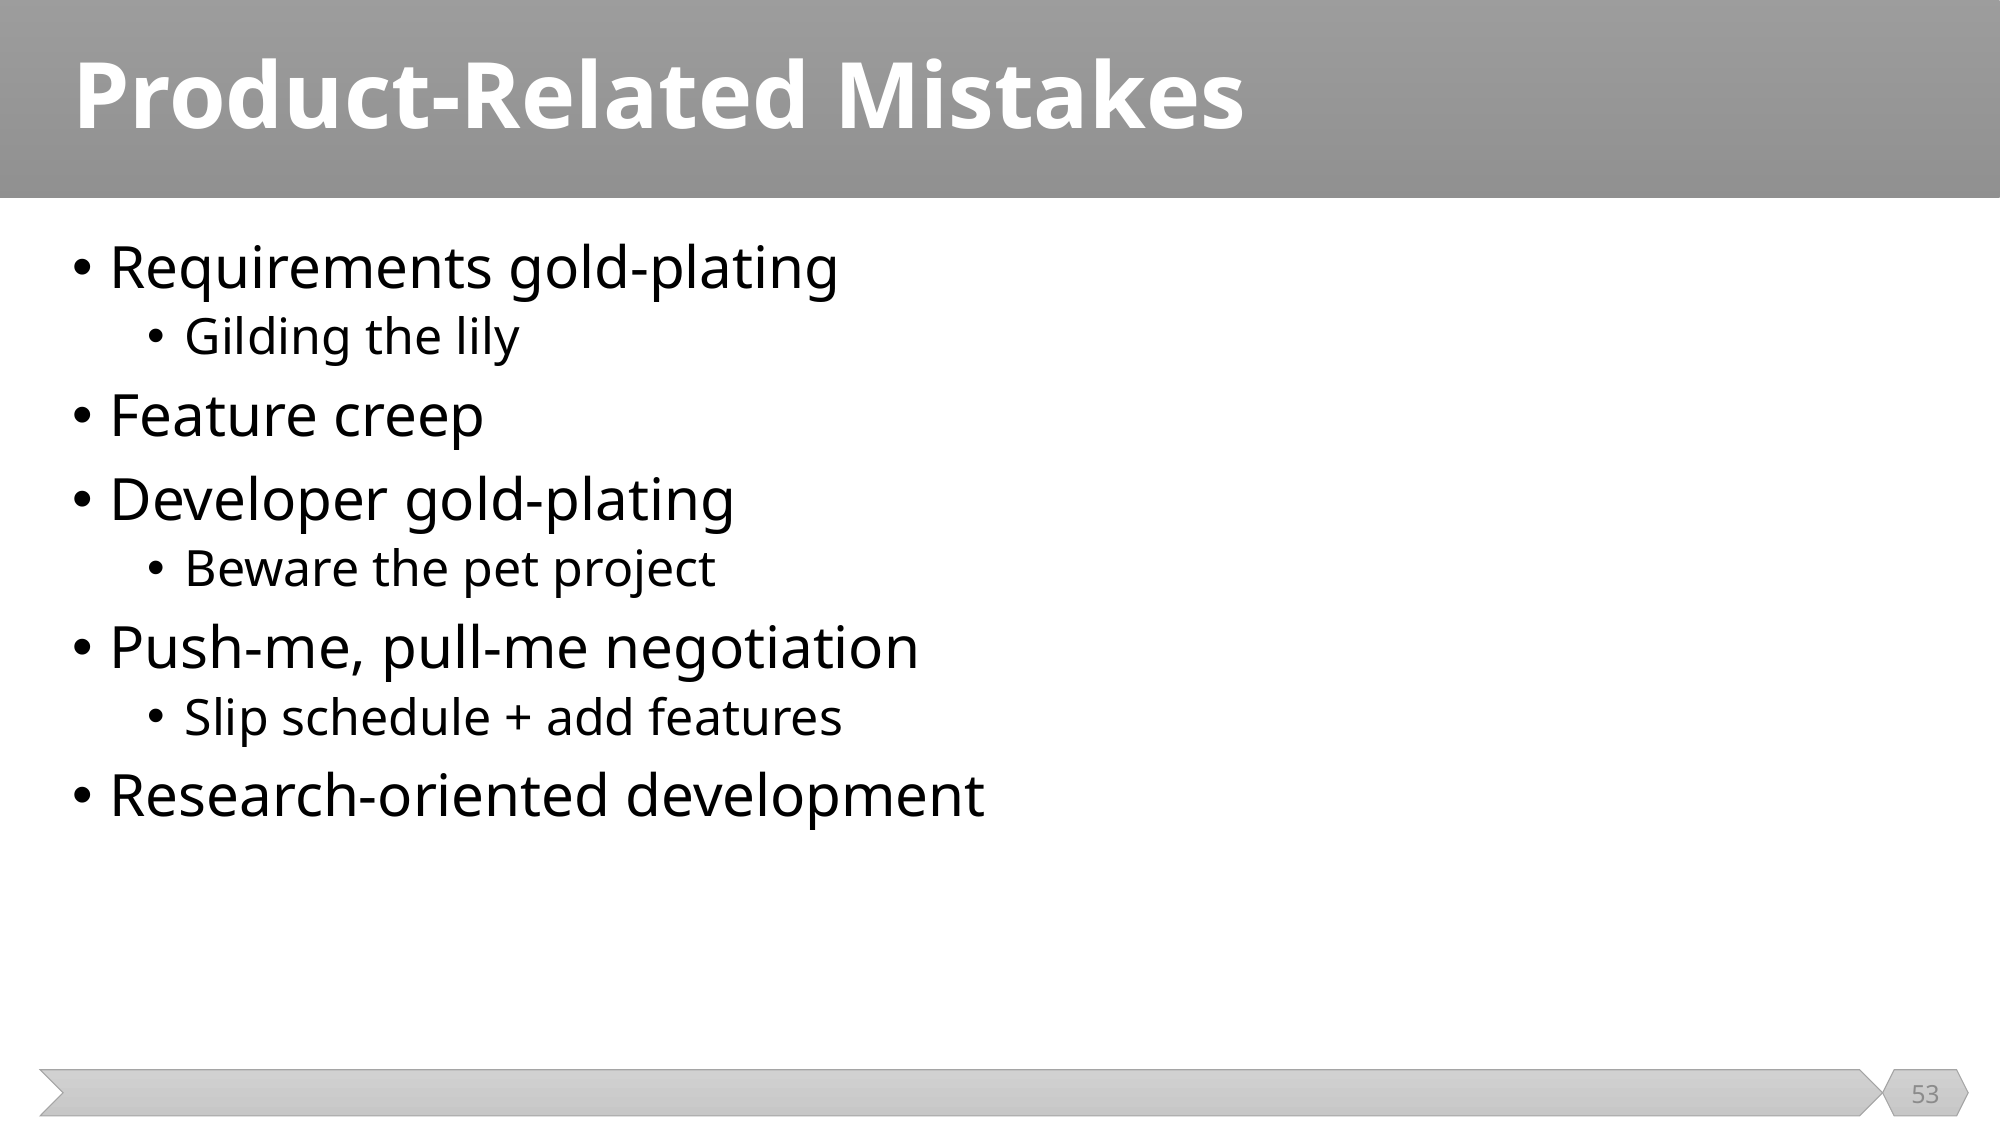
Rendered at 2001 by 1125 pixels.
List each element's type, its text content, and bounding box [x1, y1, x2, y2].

title Product-Related Mistakes [56, 0, 1969, 199]
slide_number 53 [1882, 1065, 1969, 1125]
list Requirements gold-plating Gilding the lily Feature creep Developer gold-plating Beware the pet project Push-me, pull-me negotiation Slip schedule + add features Research-oriented development [56, 230, 1969, 1010]
